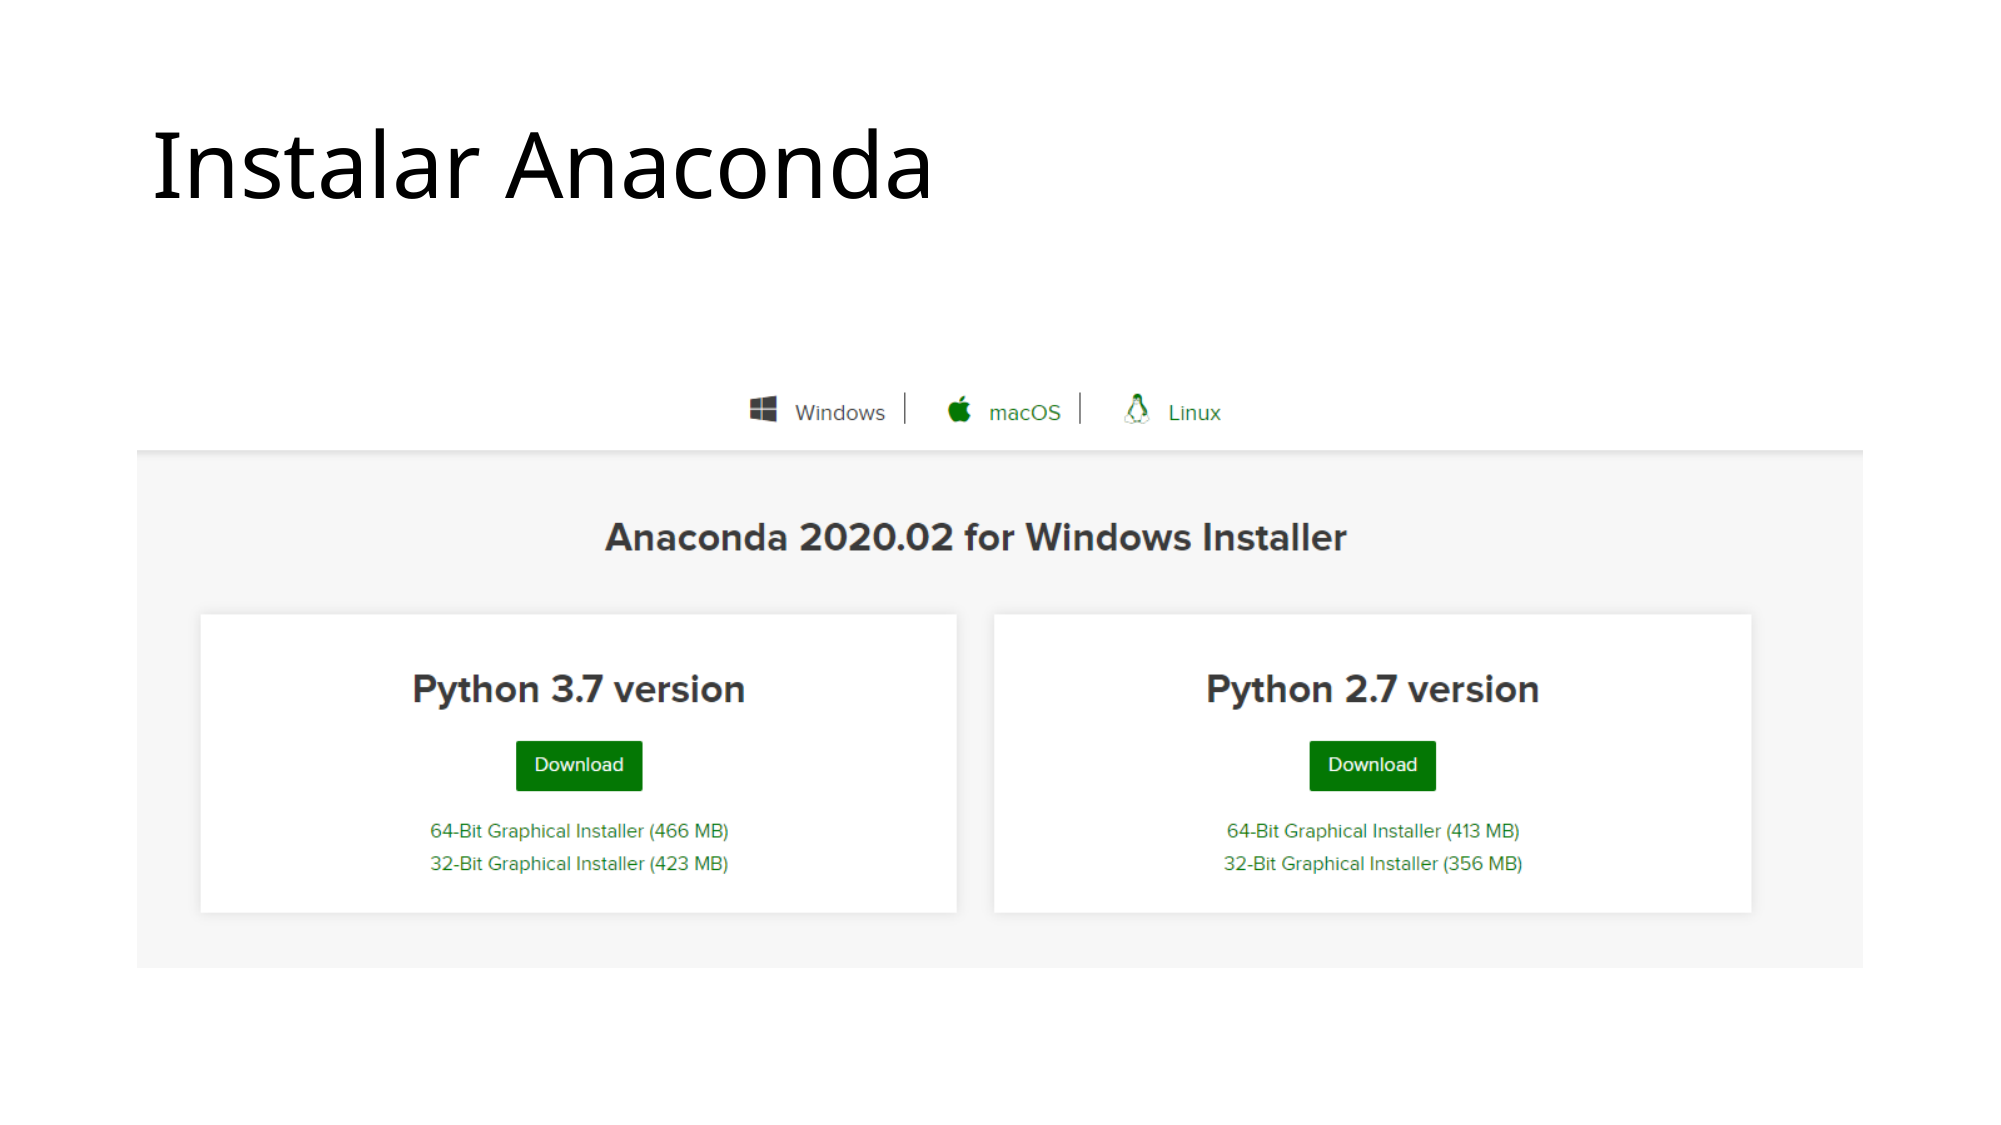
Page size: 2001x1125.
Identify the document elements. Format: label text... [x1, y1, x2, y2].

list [137, 345, 1863, 968]
title Instalar Anaconda [137, 59, 1863, 278]
